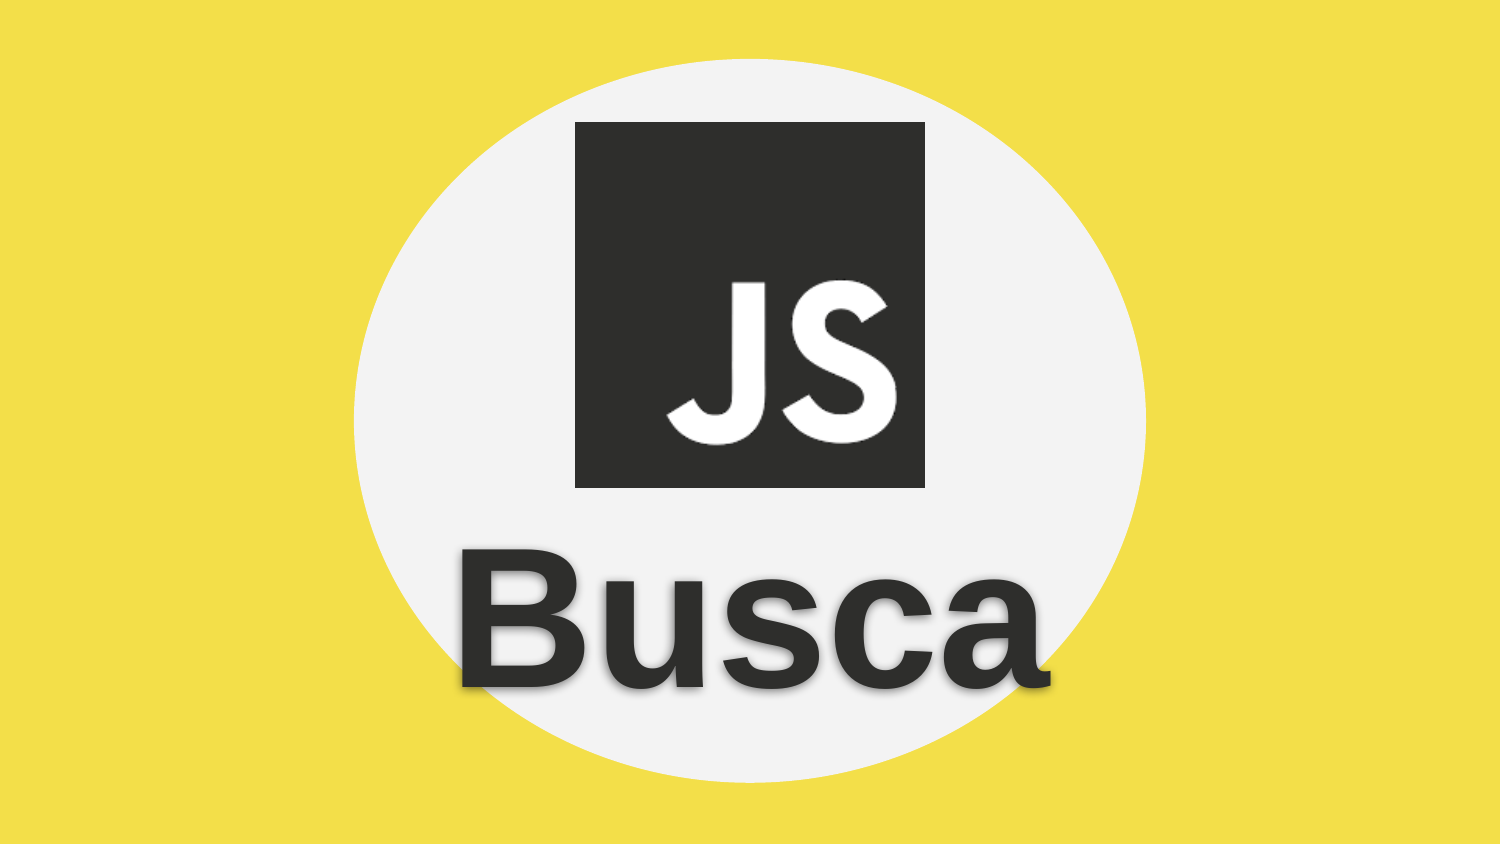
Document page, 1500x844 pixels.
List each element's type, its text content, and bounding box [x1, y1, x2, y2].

text_box Busca [128, 519, 1372, 783]
text_box [353, 58, 1147, 514]
picture [575, 122, 925, 489]
